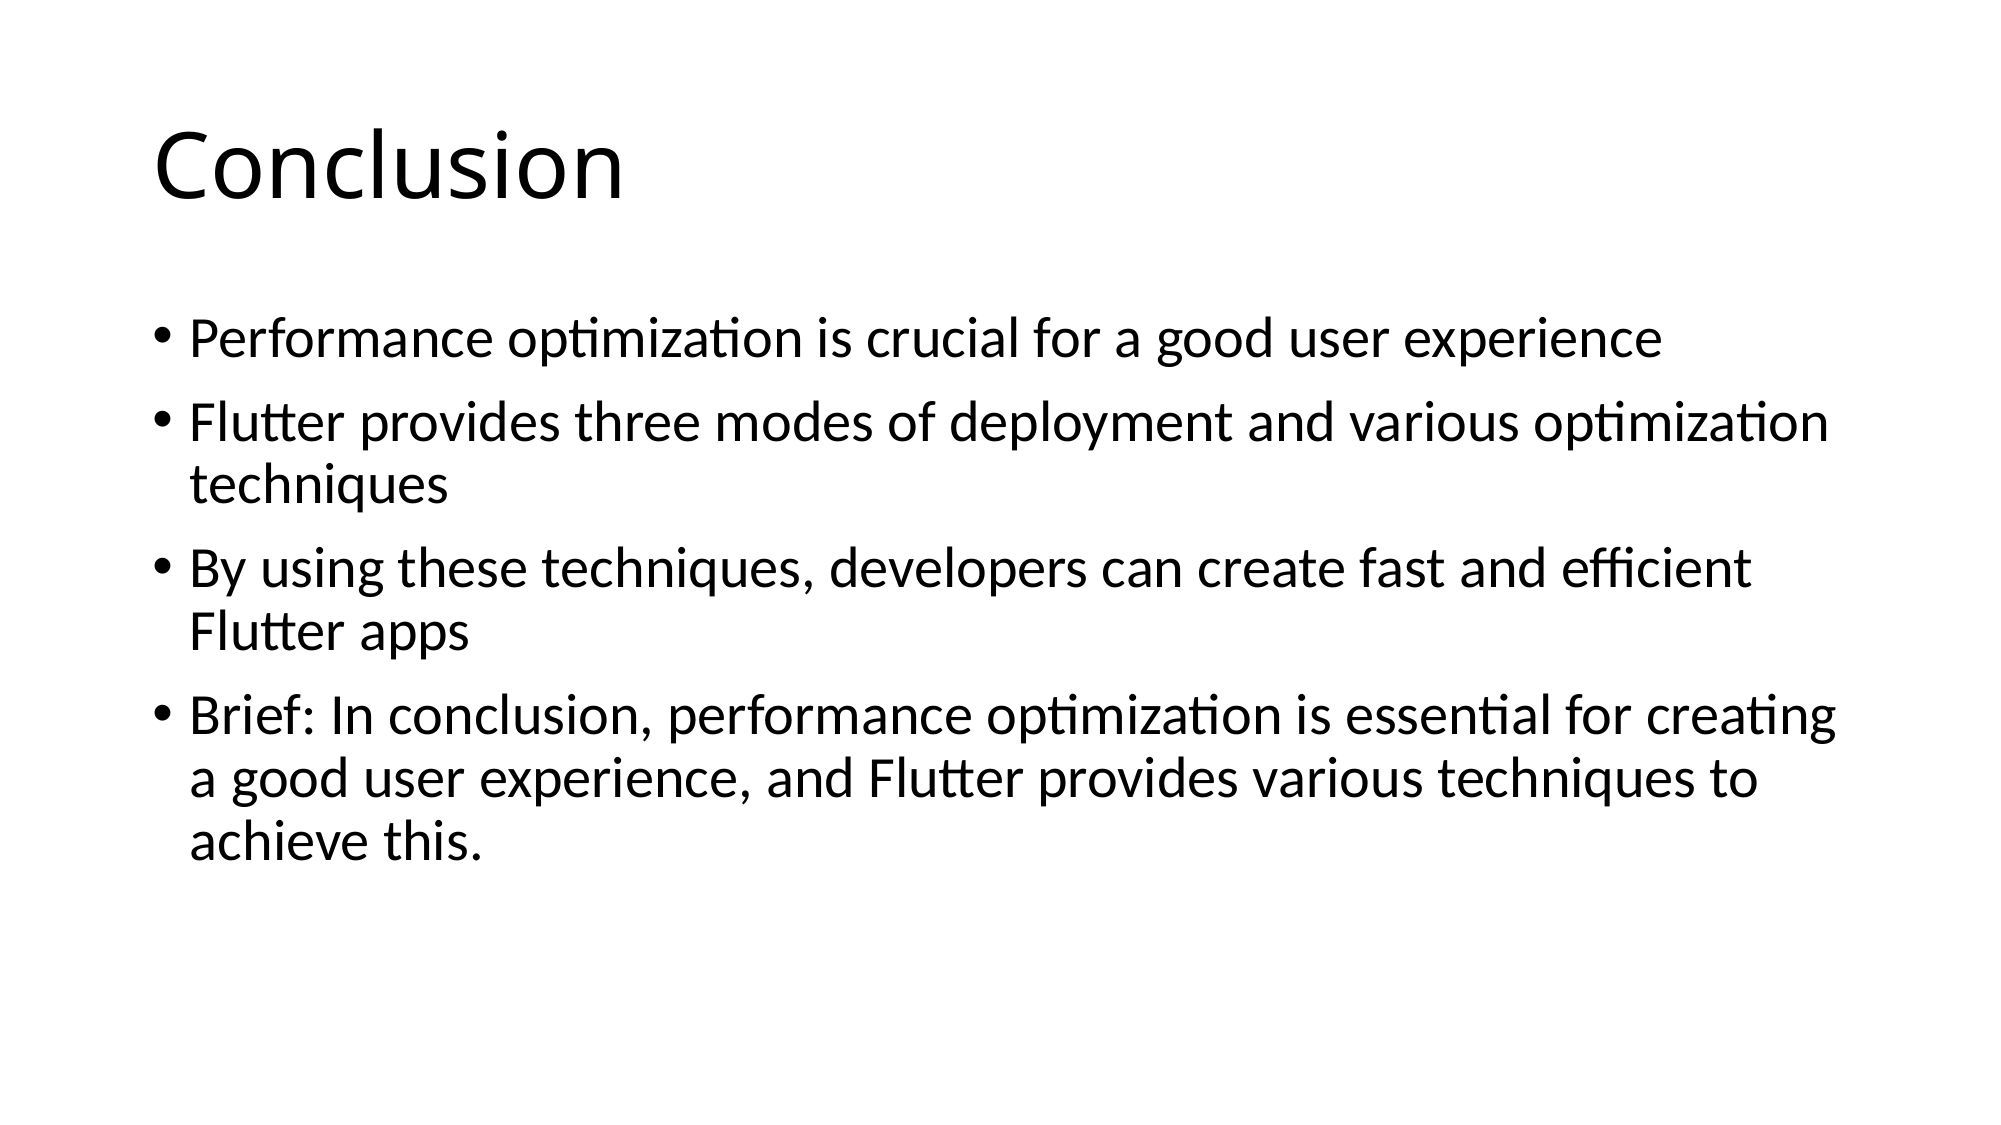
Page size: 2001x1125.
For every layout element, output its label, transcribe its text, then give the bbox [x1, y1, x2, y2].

title Conclusion [137, 59, 1863, 278]
list Performance optimization is crucial for a good user experience Flutter provides three modes of deployment and various optimization techniques By using these techniques, developers can create fast and efficient Flutter apps Brief: In conclusion, performance optimization is essential for creating a good user experience, and Flutter provides various techniques to achieve this. [137, 299, 1863, 1014]
